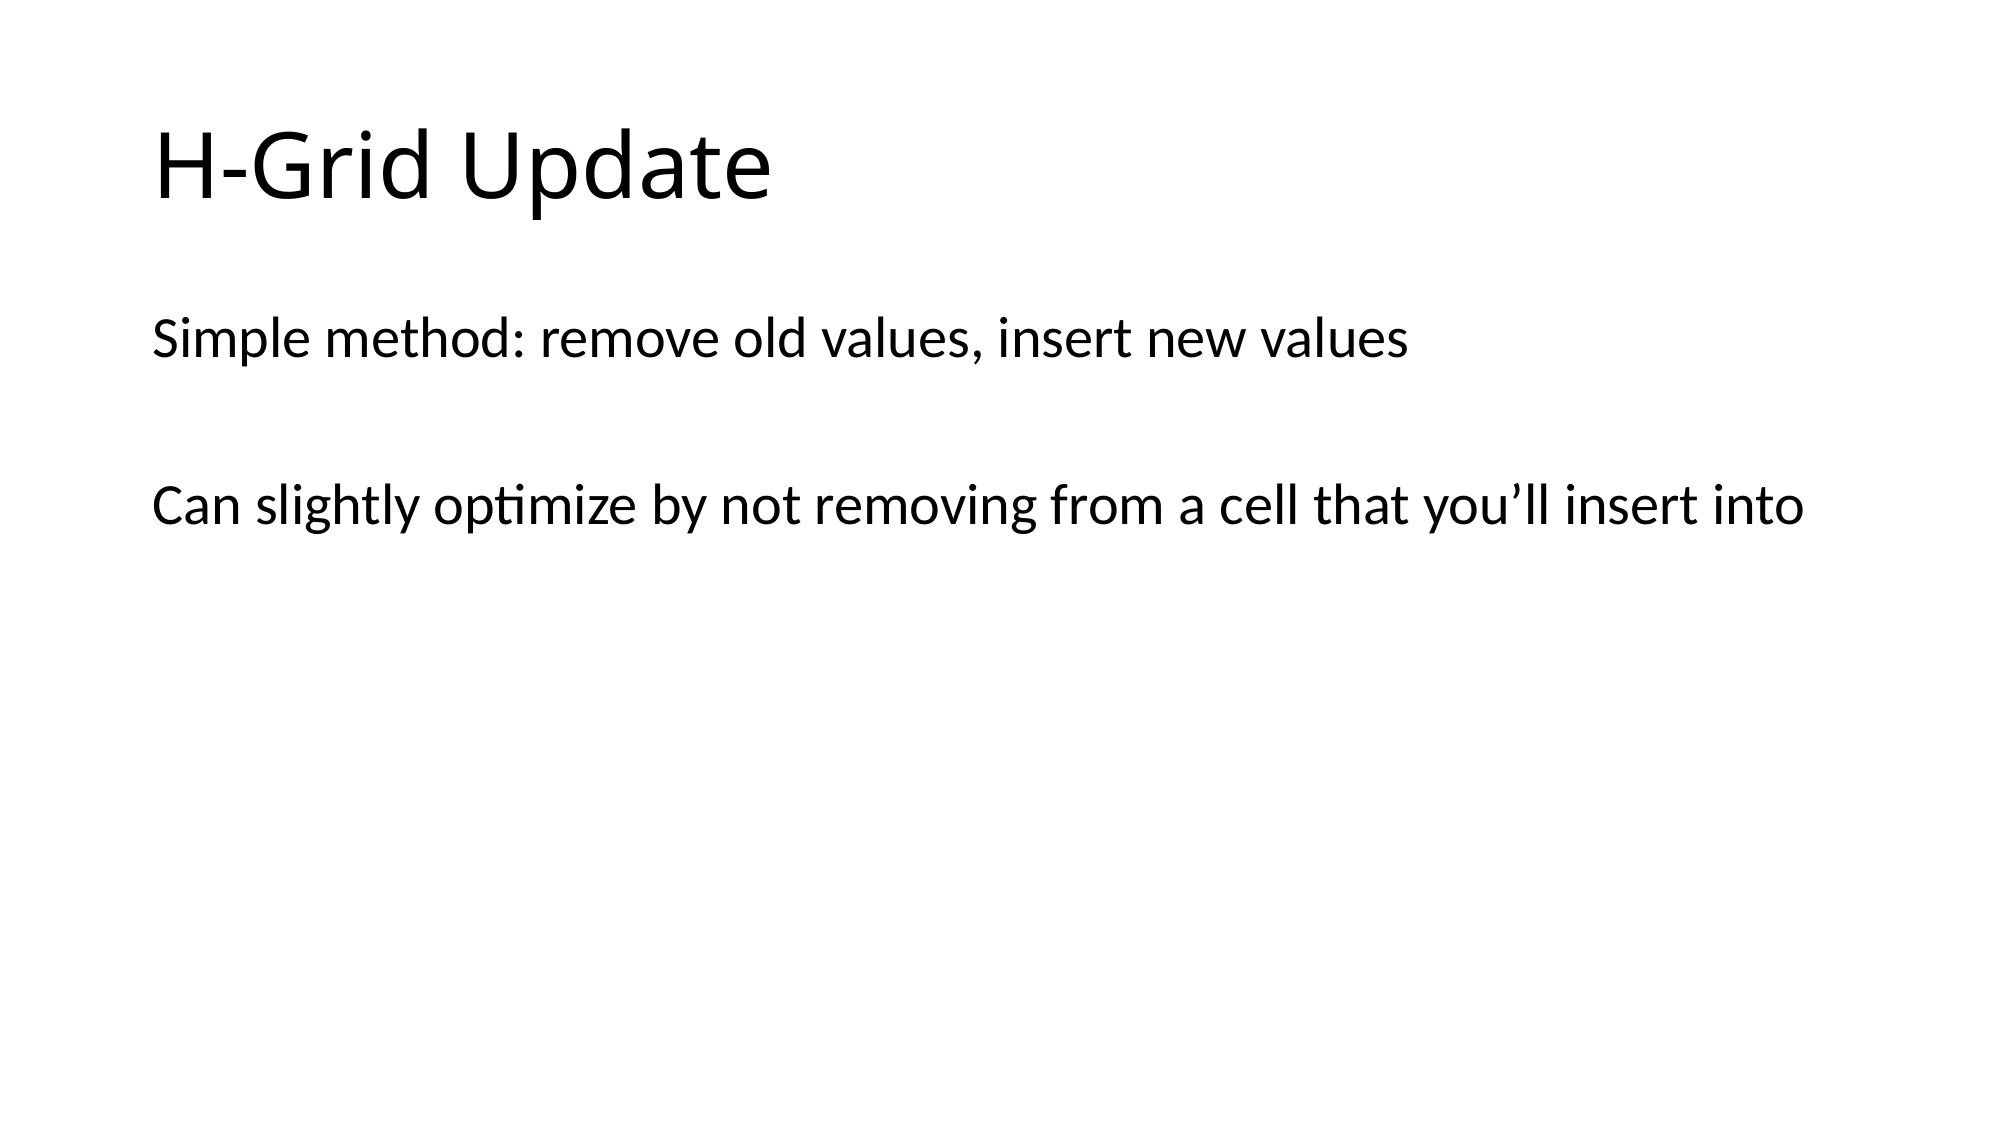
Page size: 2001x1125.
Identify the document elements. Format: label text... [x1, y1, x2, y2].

title H-Grid Update [137, 59, 1863, 278]
list Simple method: remove old values, insert new values Can slightly optimize by not removing from a cell that you’ll insert into [137, 299, 1863, 1014]
